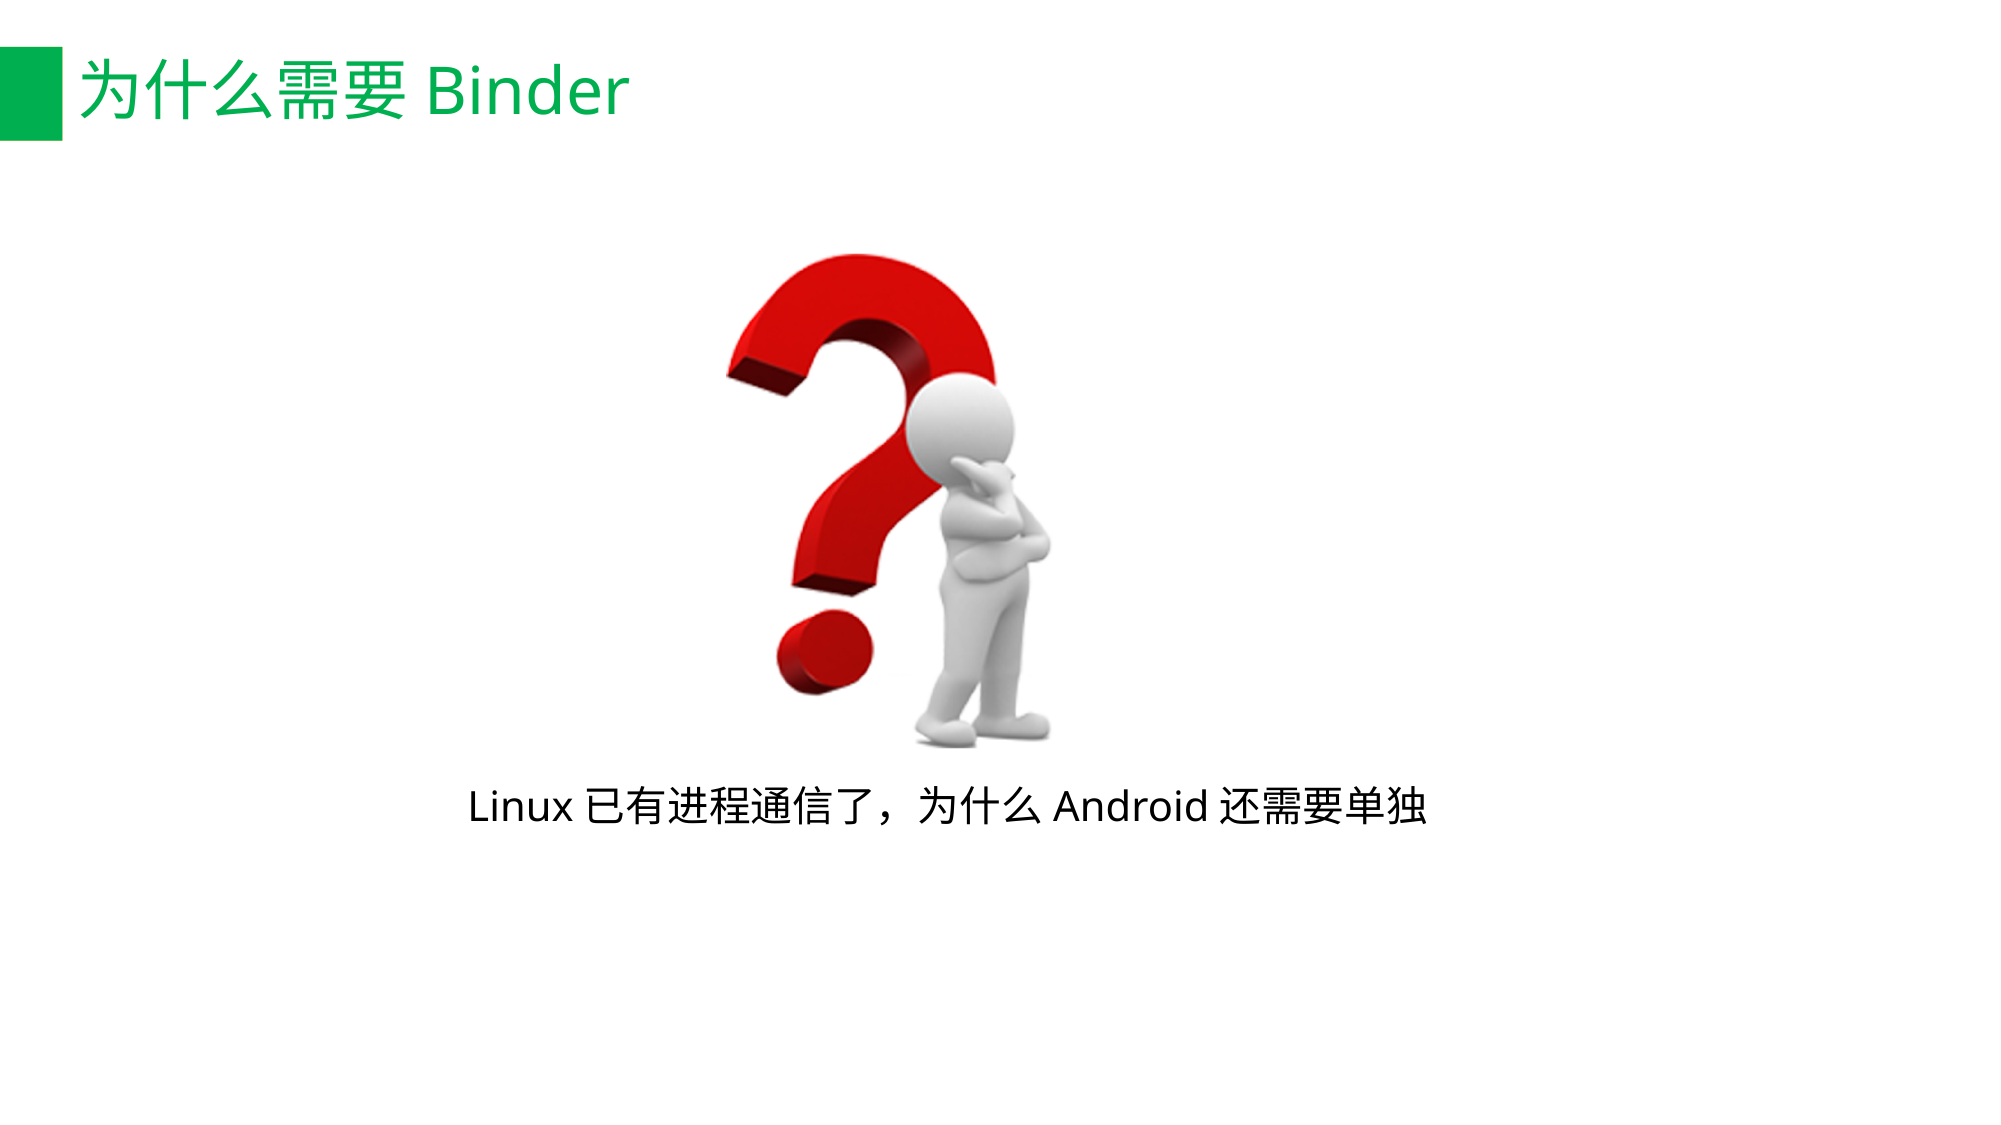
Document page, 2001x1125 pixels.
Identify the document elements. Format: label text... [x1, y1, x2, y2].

picture [481, 243, 1302, 761]
text_box Linux已有进程通信了，为什么Android还需要单独 [452, 760, 2000, 857]
title 为什么需要Binder [62, 45, 1938, 141]
text_box 课程小结 [137, 34, 2000, 131]
